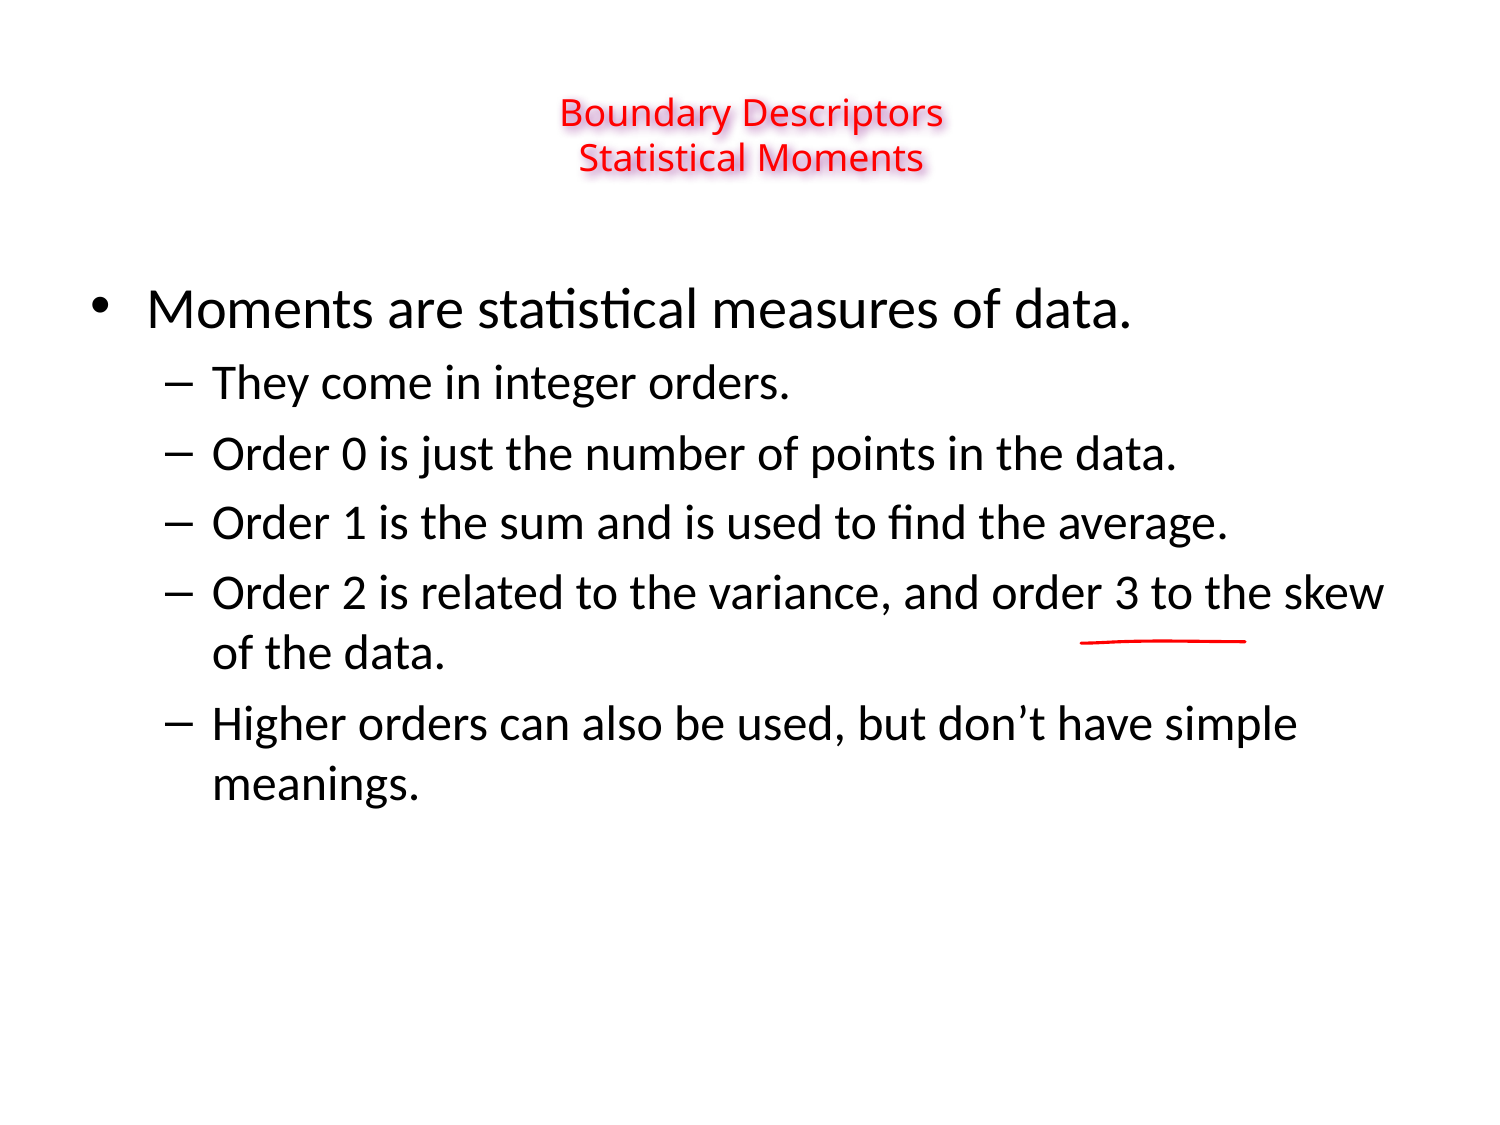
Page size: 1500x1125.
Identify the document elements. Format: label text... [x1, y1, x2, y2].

text_box Boundary Descriptors Statistical Moments [544, 81, 959, 187]
list Moments are statistical measures of data. They come in integer orders. Order 0 is just the number of points in the data. Order 1 is the sum and is used to find the average. Order 2 is related to the variance, and order 3 to the skew of the data. Higher orders can also be used, but don’t have simple meanings. [75, 262, 1425, 1005]
